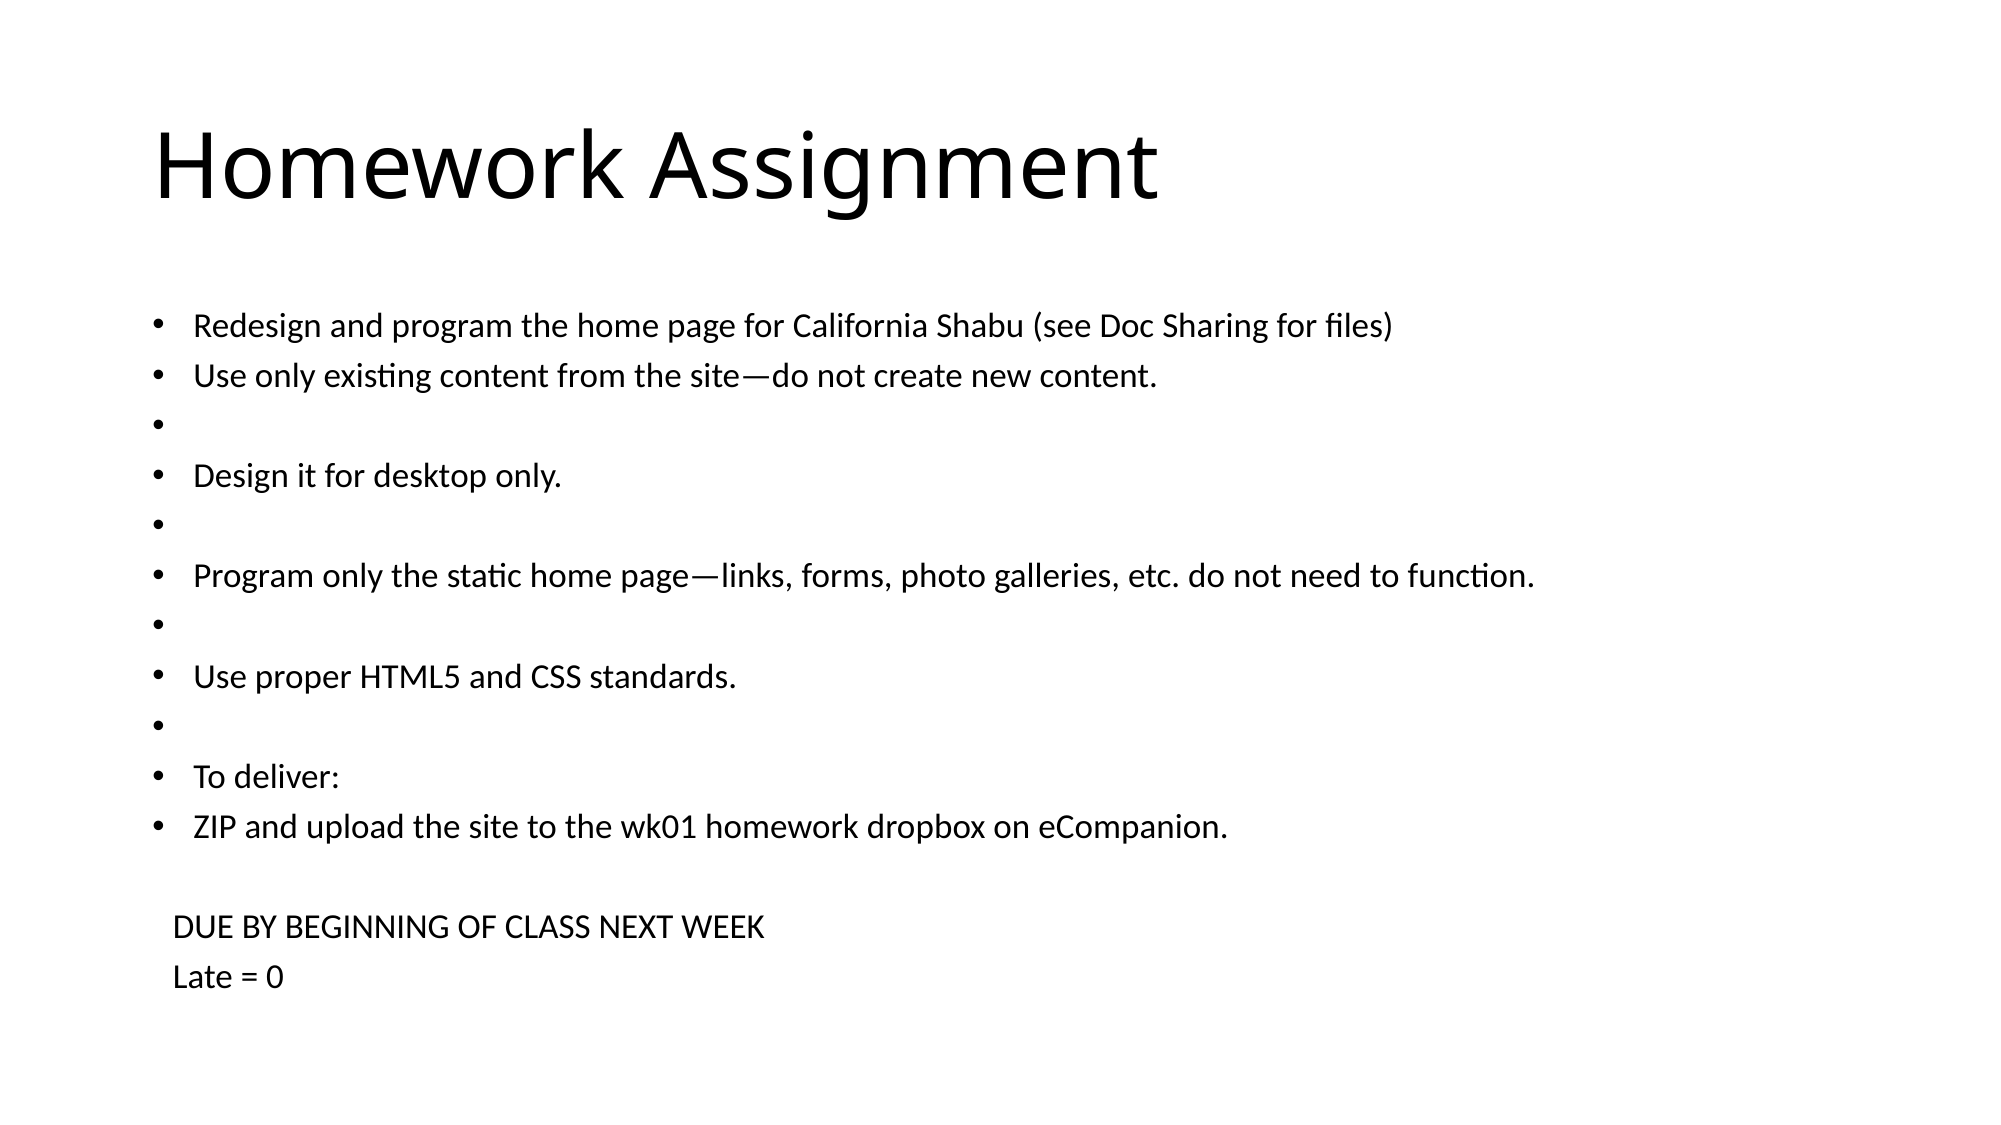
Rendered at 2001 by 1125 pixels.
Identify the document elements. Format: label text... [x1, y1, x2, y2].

title Homework Assignment [137, 59, 1863, 278]
list Redesign and program the home page for California Shabu (see Doc Sharing for files) Use only existing content from the site—do not create new content. Design it for desktop only. Program only the static home page—links, forms, photo galleries, etc. do not need to function. Use proper HTML5 and CSS standards. To deliver: ZIP and upload the site to the wk01 homework dropbox on eCompanion. DUE BY BEGINNING OF CLASS NEXT WEEK Late = 0 [137, 299, 1863, 1014]
